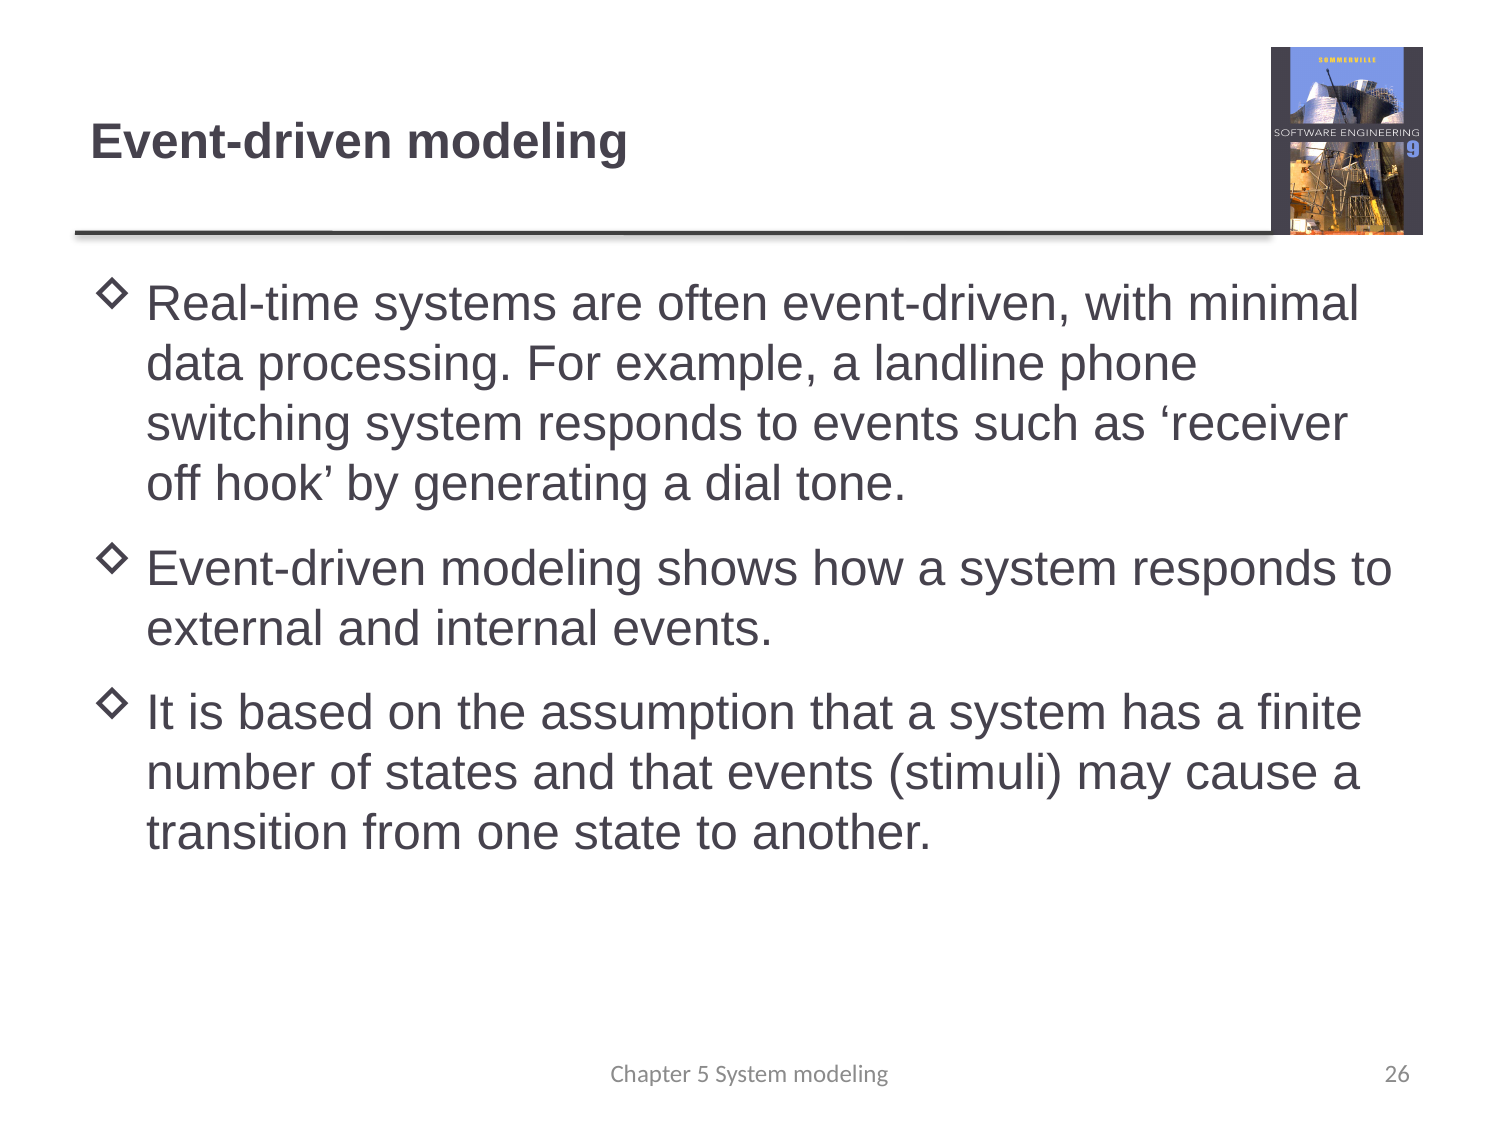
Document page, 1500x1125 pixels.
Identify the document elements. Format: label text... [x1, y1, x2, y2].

footer Chapter 5 System modeling [512, 1042, 988, 1103]
title Event-driven modeling [74, 44, 1272, 233]
picture [1272, 47, 1423, 235]
slide_number 26 [1074, 1042, 1425, 1103]
list Real-time systems are often event-driven, with minimal data processing. For example, a landline phone switching system responds to events such as ‘receiver off hook’ by generating a dial tone. Event-driven modeling shows how a system responds to external and internal events. It is based on the assumption that a system has a finite number of states and that events (stimuli) may cause a transition from one state to another. [75, 262, 1425, 1005]
